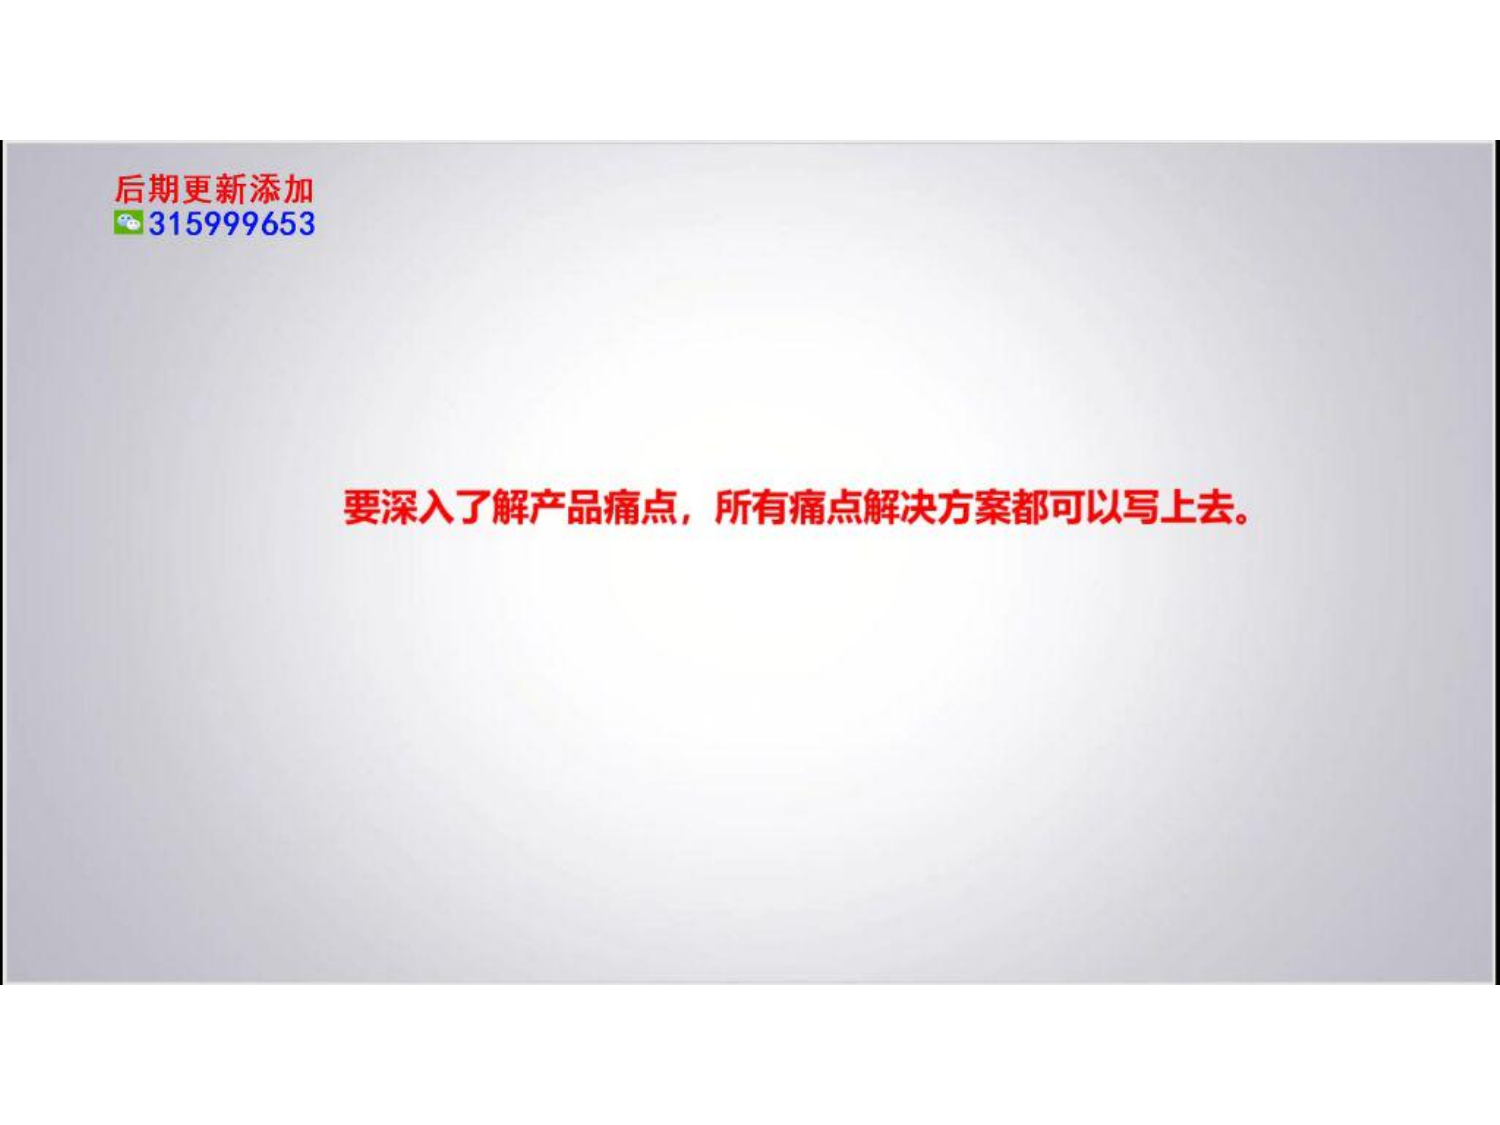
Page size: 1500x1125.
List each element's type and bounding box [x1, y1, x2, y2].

picture [0, 140, 1500, 985]
